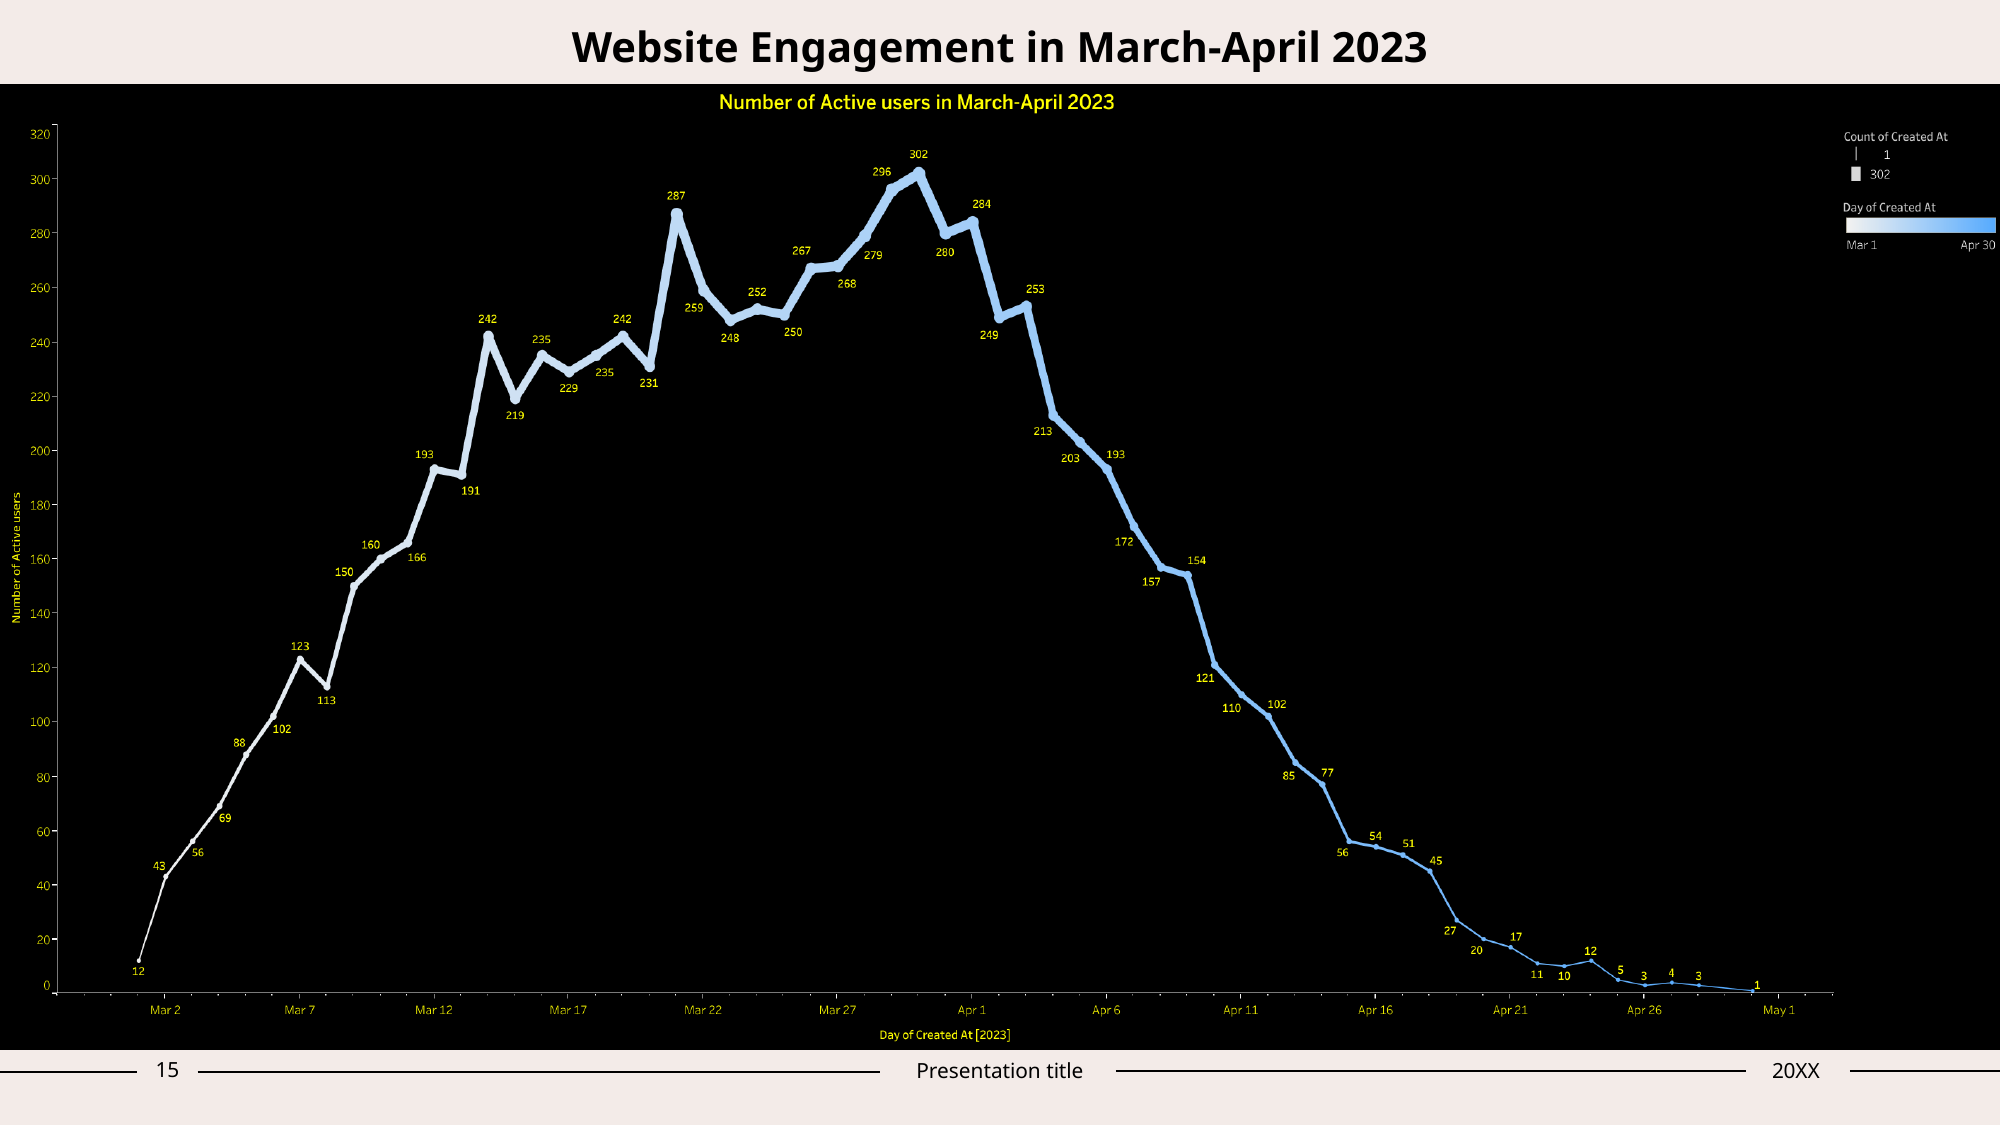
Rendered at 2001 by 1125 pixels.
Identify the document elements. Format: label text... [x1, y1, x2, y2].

picture [0, 84, 2000, 1050]
slide_number 15 [137, 1050, 198, 1091]
slide_number 20XX [1743, 1050, 1849, 1091]
footer Presentation title [879, 1050, 1120, 1091]
title Website Engagement in March-April 2023 [187, 13, 1813, 84]
